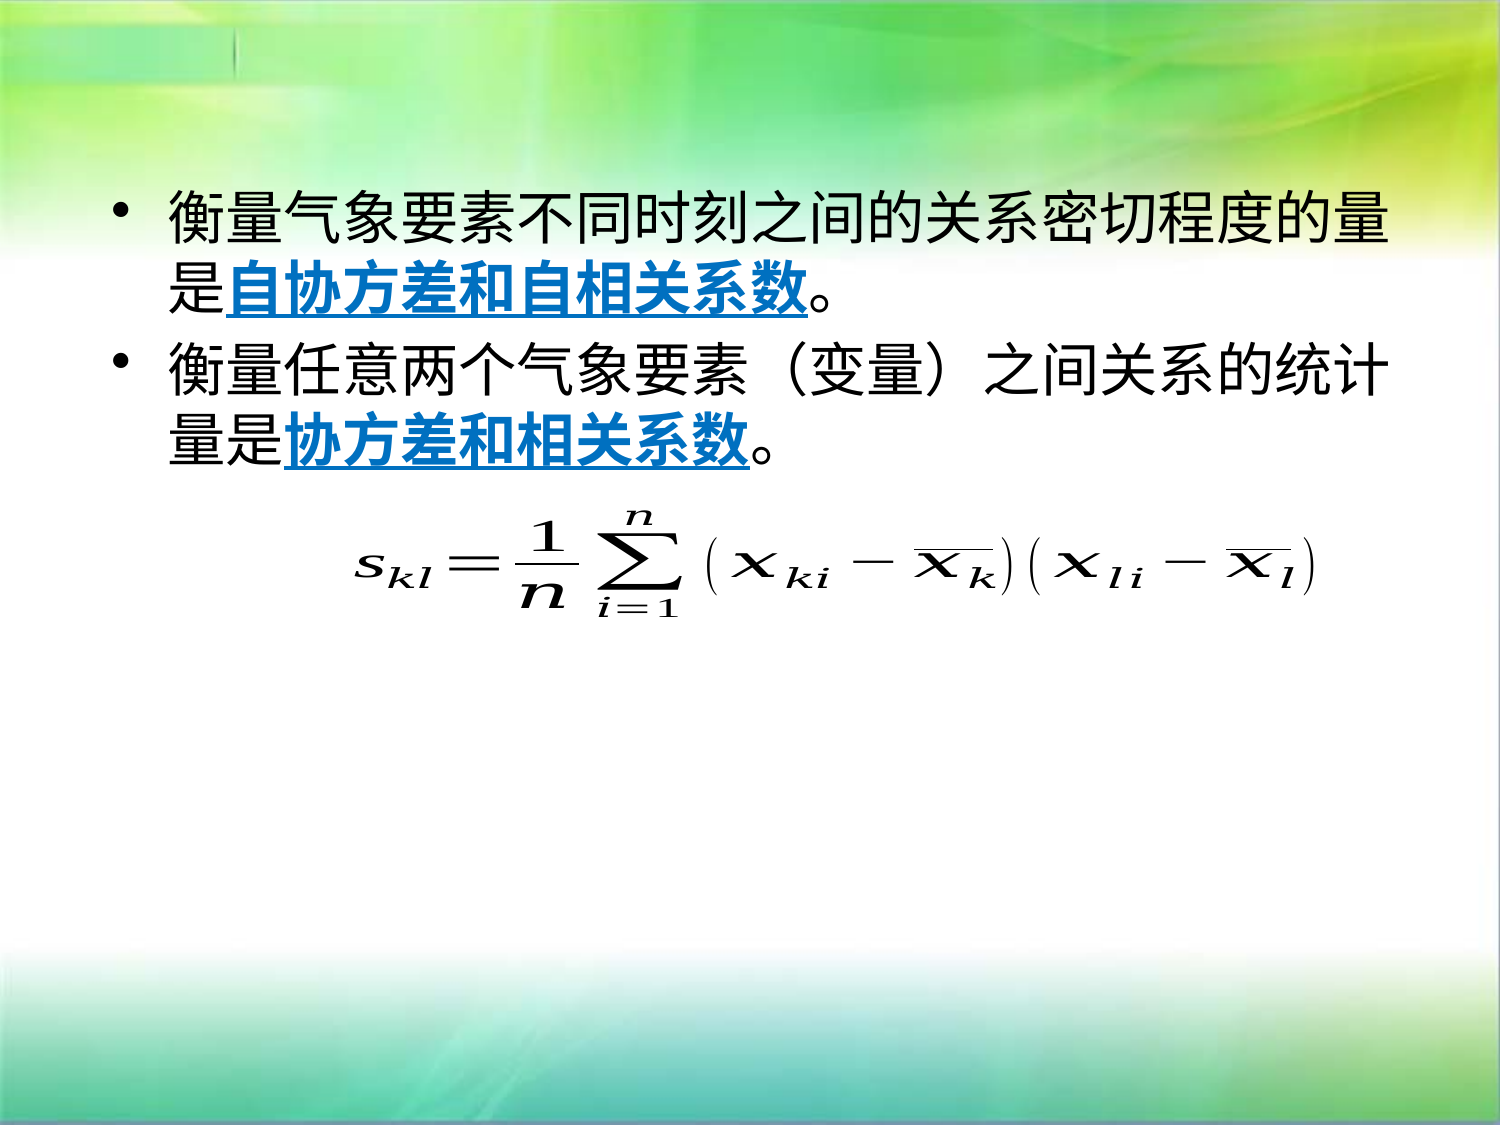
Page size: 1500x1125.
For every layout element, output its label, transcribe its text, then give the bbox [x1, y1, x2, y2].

picture [0, 0, 1500, 1125]
list 衡量气象要素不同时刻之间的关系密切程度的量是自协方差和自相关系数。 衡量任意两个气象要素（变量）之间关系的统计量是协方差和相关系数。 [96, 173, 1447, 883]
